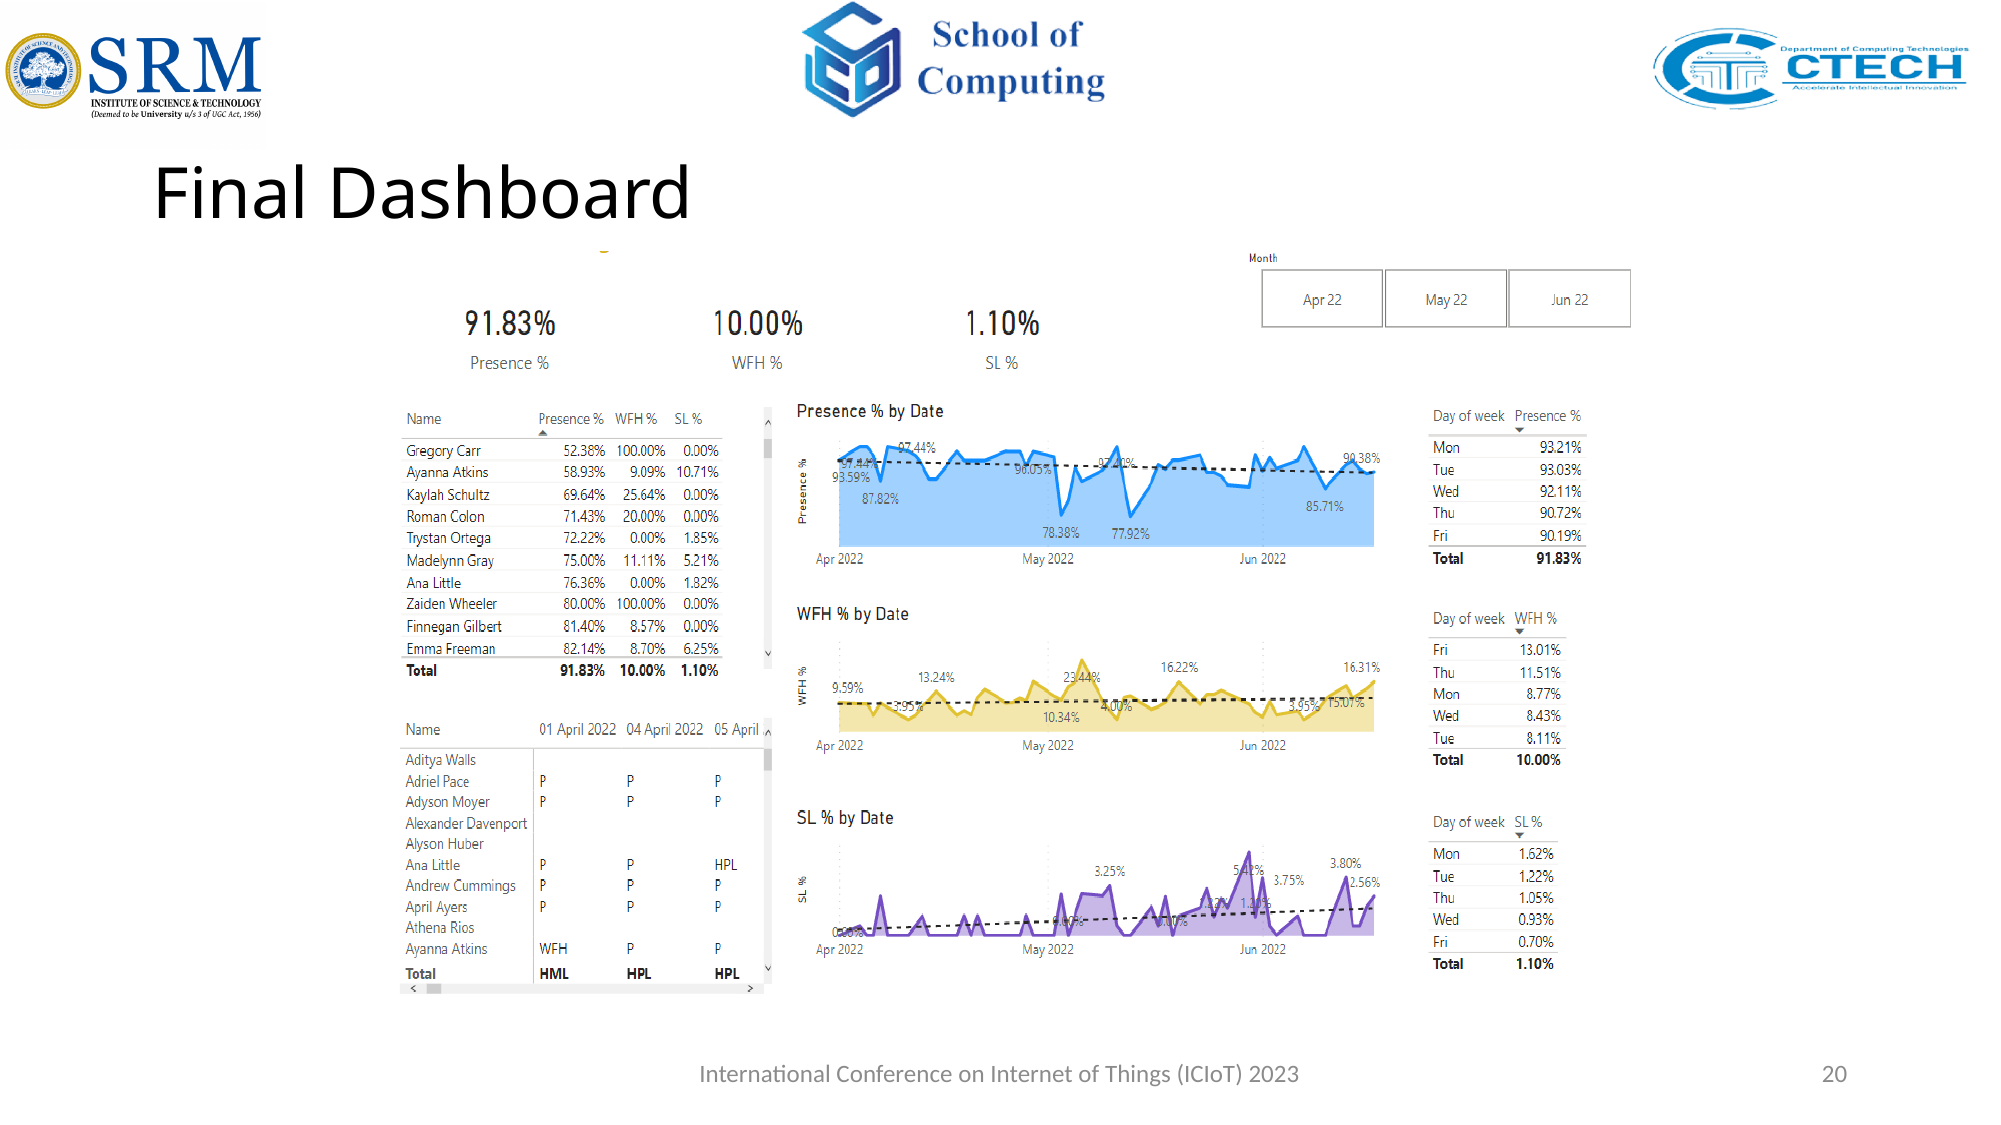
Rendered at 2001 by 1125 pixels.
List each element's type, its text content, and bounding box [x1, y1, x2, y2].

title Final Dashboard [137, 150, 1863, 242]
picture [1624, 0, 2000, 141]
footer International Conference on Internet of Things (ICIoT) 2023 [662, 1042, 1338, 1103]
picture [397, 251, 1648, 1023]
picture [0, 2, 267, 151]
picture [795, 0, 1109, 119]
slide_number 20 [1412, 1042, 1863, 1103]
